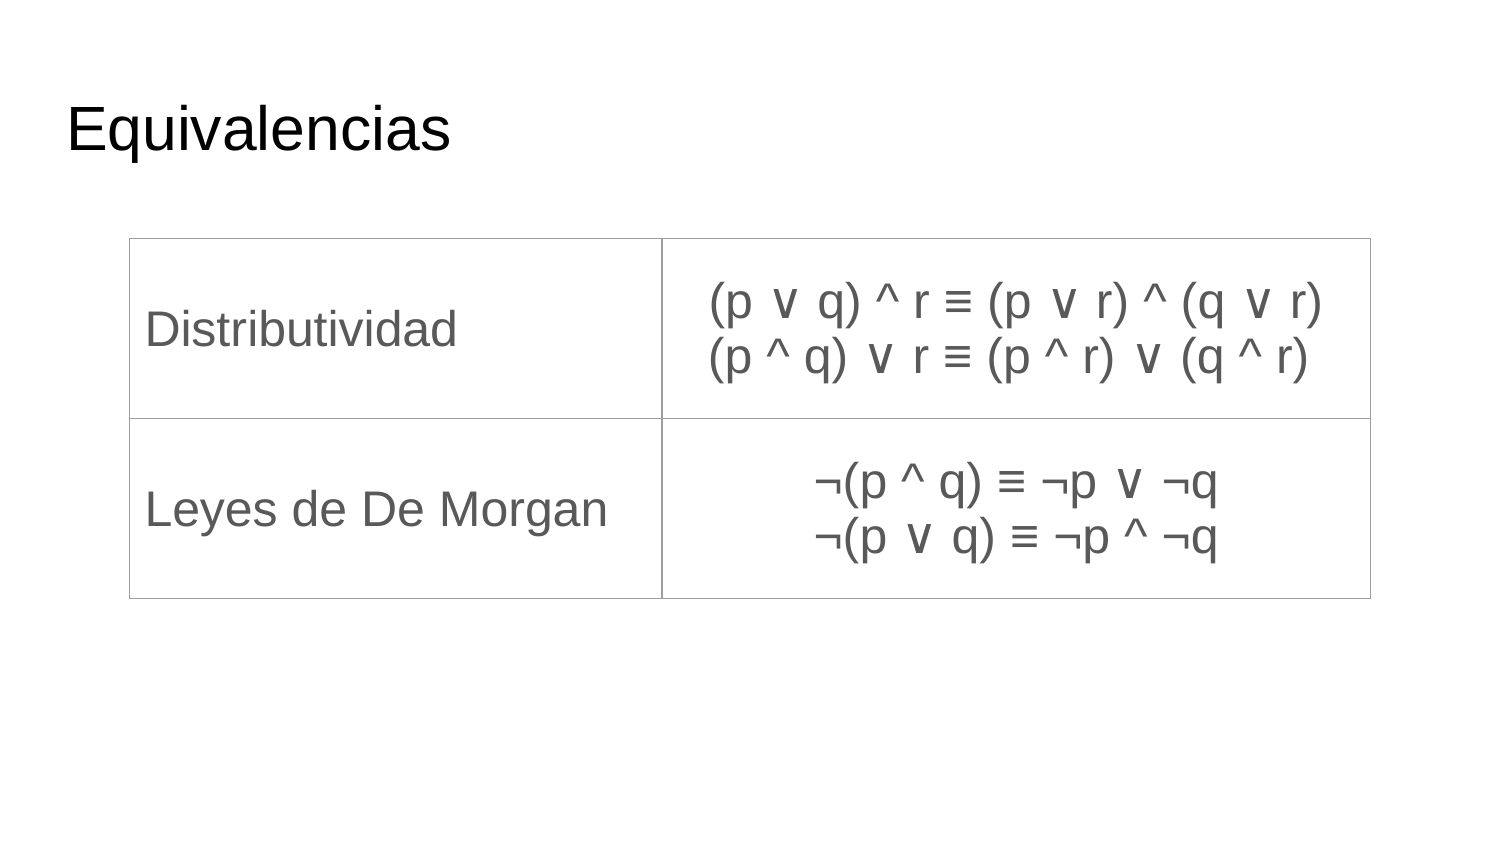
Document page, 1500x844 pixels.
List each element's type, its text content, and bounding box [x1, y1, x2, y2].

title Equivalencias [51, 72, 1449, 167]
table_cell Leyes de De Morgan [130, 419, 661, 598]
table_cell ¬(p ^ q) ≡ ¬p ∨ ¬q ¬(p ∨ q) ≡ ¬p ^ ¬q [663, 419, 1370, 598]
table_header Distributividad [130, 239, 661, 418]
table_header (p ∨ q) ^ r ≡ (p ∨ r) ^ (q ∨ r) (p ^ q) ∨ r ≡ (p ^ r) ∨ (q ^ r) [663, 239, 1370, 418]
